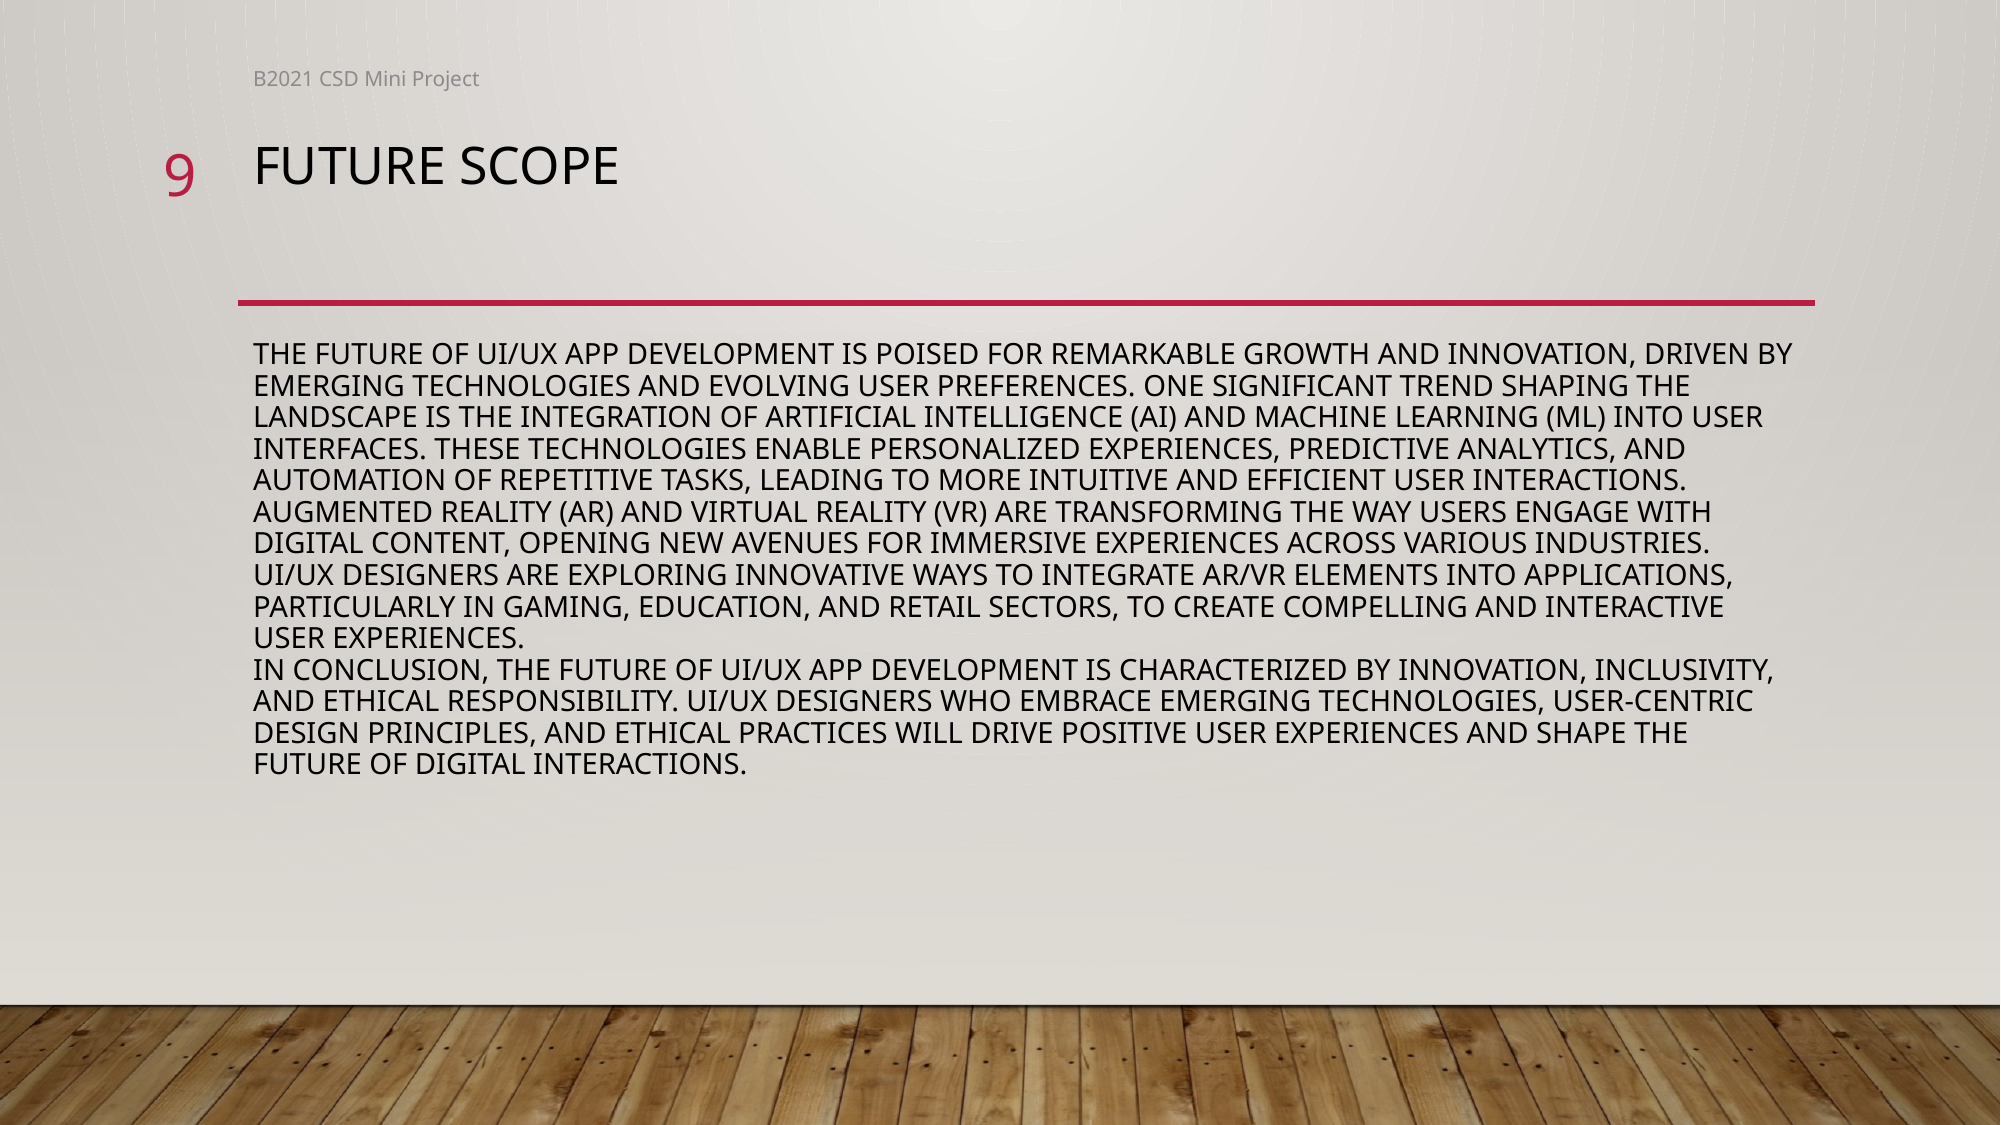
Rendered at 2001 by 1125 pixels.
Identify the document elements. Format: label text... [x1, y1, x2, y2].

slide_number 9 [78, 131, 212, 214]
picture [0, 1005, 2000, 1125]
title FUTURE SCOPE The future of UI/UX app development is poised for remarkable growth and innovation, driven by emerging technologies and evolving user preferences. One significant trend shaping the landscape is the integration of artificial intelligence (AI) and machine learning (ML) into user interfaces. These technologies enable personalized experiences, predictive analytics, and automation of repetitive tasks, leading to more intuitive and efficient user interactions. Augmented reality (AR) and virtual reality (VR) are transforming the way users engage with digital content, opening new avenues for immersive experiences across various industries. UI/UX designers are exploring innovative ways to integrate AR/VR elements into applications, particularly in gaming, education, and retail sectors, to create compelling and interactive user experiences. In conclusion, the future of UI/UX app development is characterized by innovation, inclusivity, and ethical responsibility. UI/UX designers who embrace emerging technologies, user-centric design principles, and ethical practices will drive positive user experiences and shape the future of digital interactions. [238, 131, 1814, 914]
footer B2021 CSD Mini Project [238, 54, 1213, 105]
